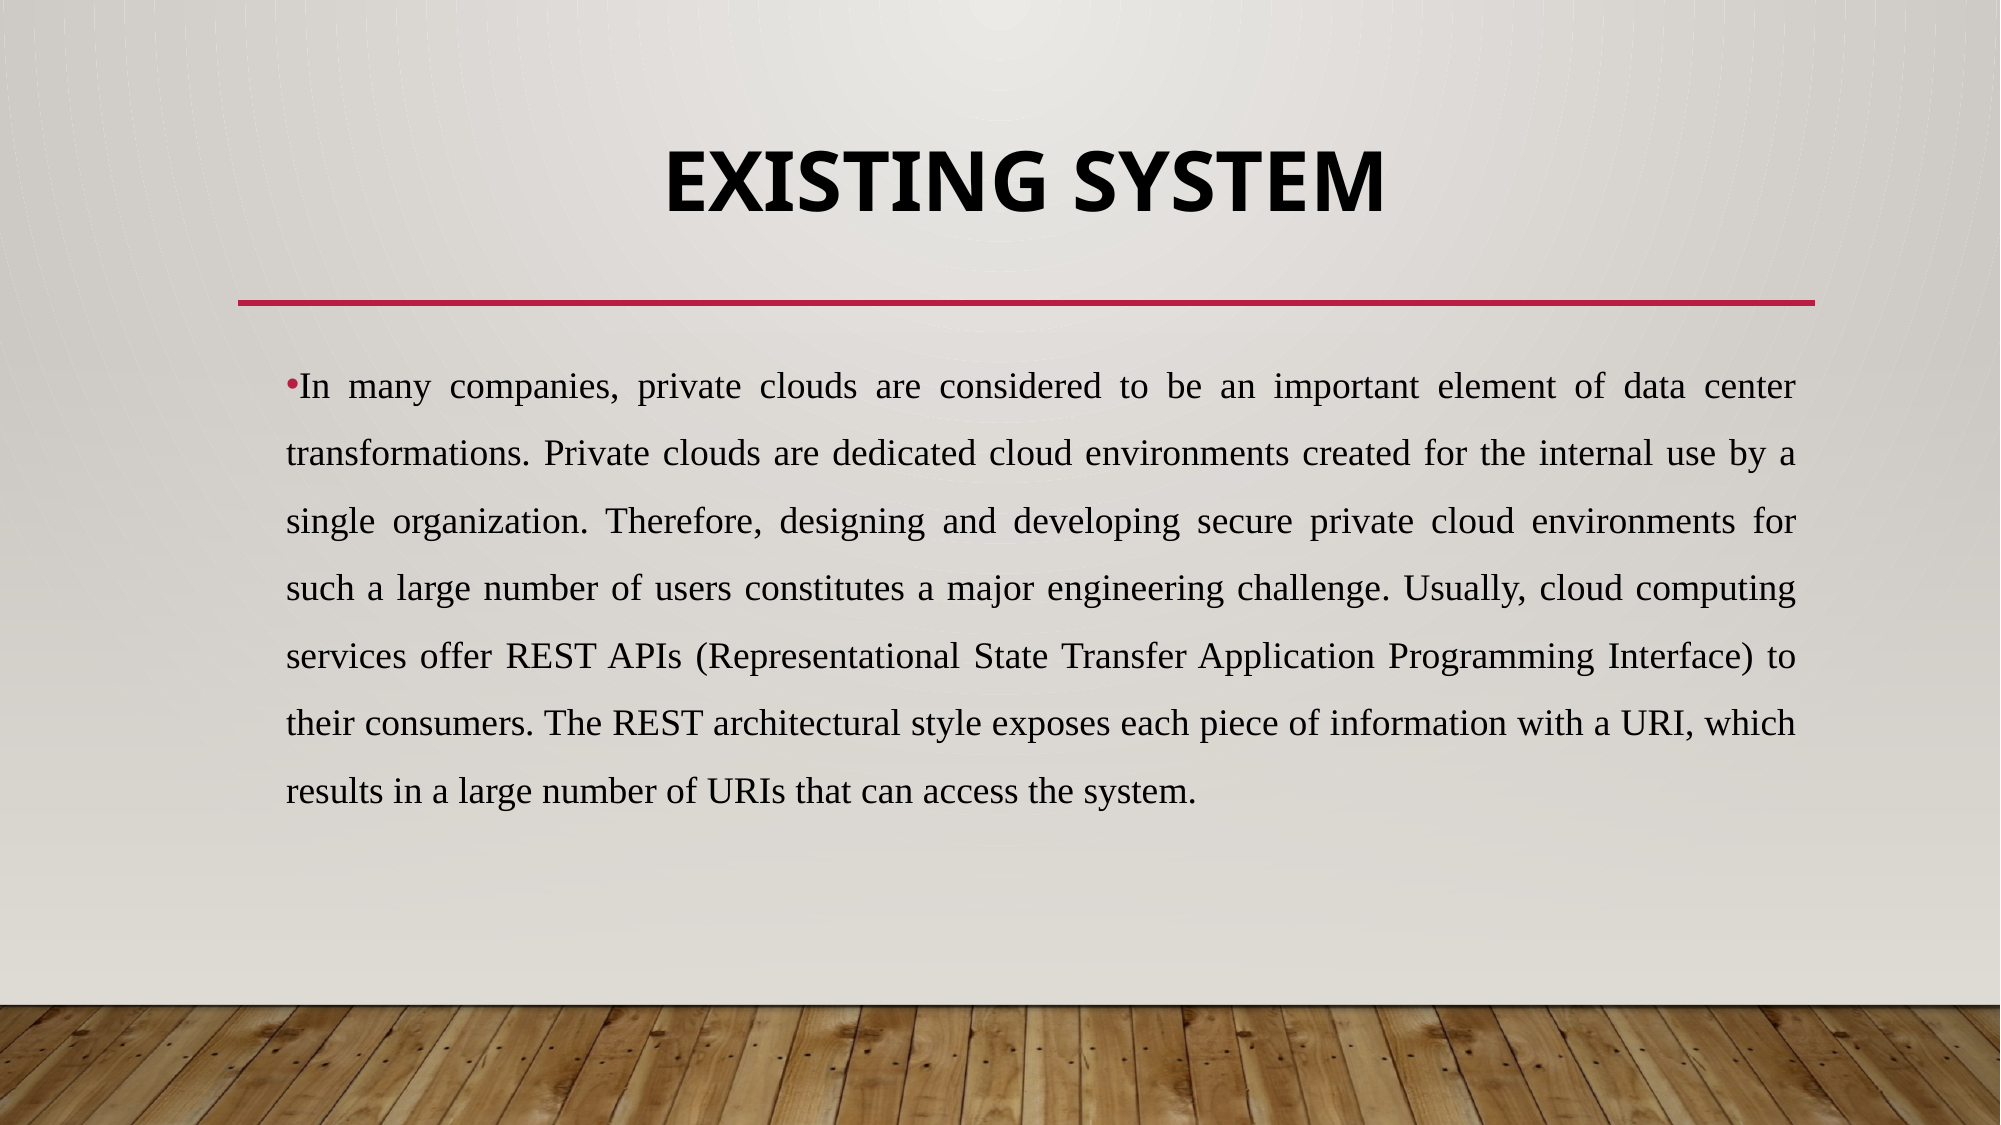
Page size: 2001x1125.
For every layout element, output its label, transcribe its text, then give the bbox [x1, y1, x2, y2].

list In many companies, private clouds are considered to be an important element of data center transformations. Private clouds are dedicated cloud environments created for the internal use by a single organization. Therefore, designing and developing secure private cloud environments for such a large number of users constitutes a major engineering challenge. Usually, cloud computing services offer REST APIs (Representational State Transfer Application Programming Interface) to their consumers. The REST architectural style exposes each piece of information with a URI, which results in a large number of URIs that can access the system. [238, 330, 1814, 897]
title Existing system [238, 131, 1814, 305]
picture [0, 1005, 2000, 1125]
